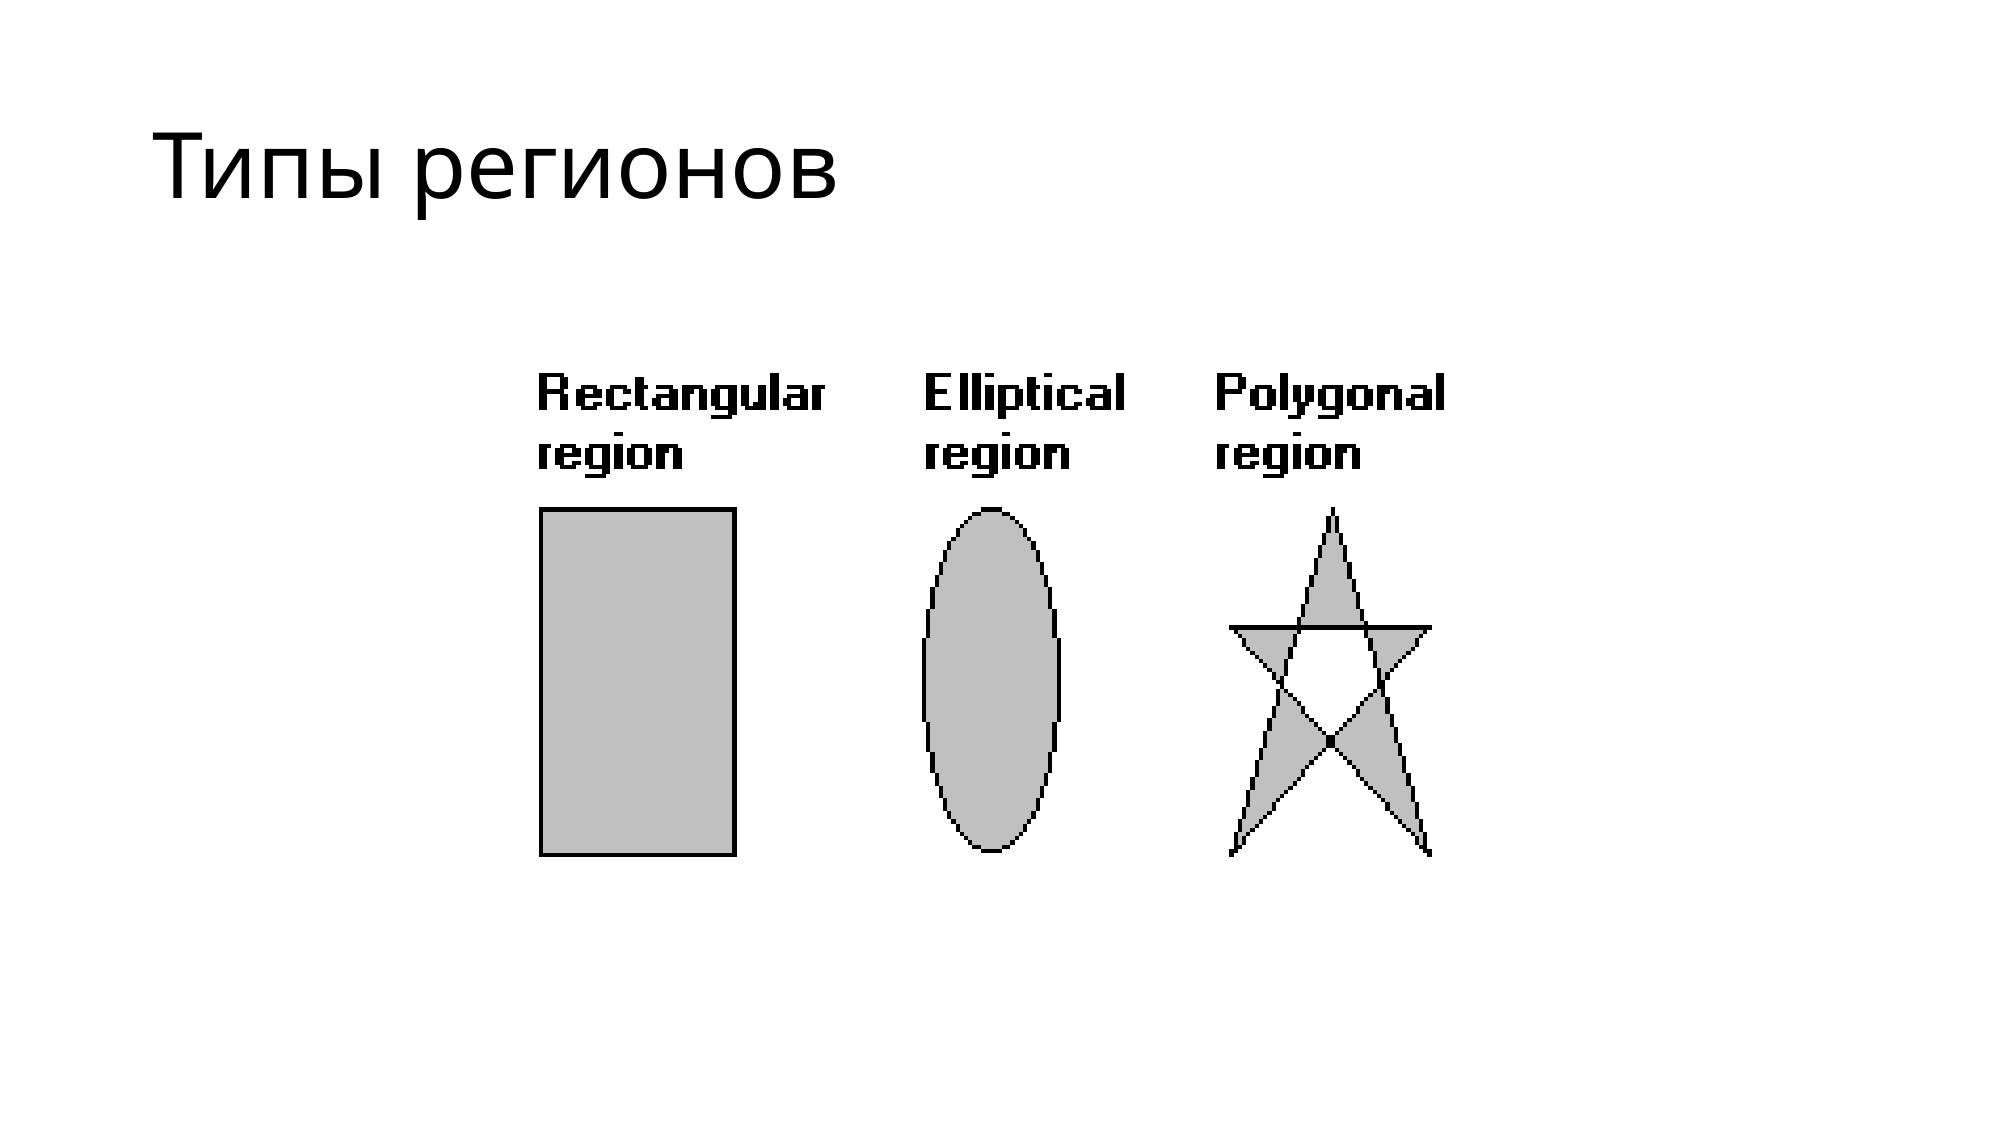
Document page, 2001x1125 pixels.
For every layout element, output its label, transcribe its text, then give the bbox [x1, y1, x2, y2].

title Типы регионов [137, 59, 1863, 278]
picture [539, 373, 1449, 863]
